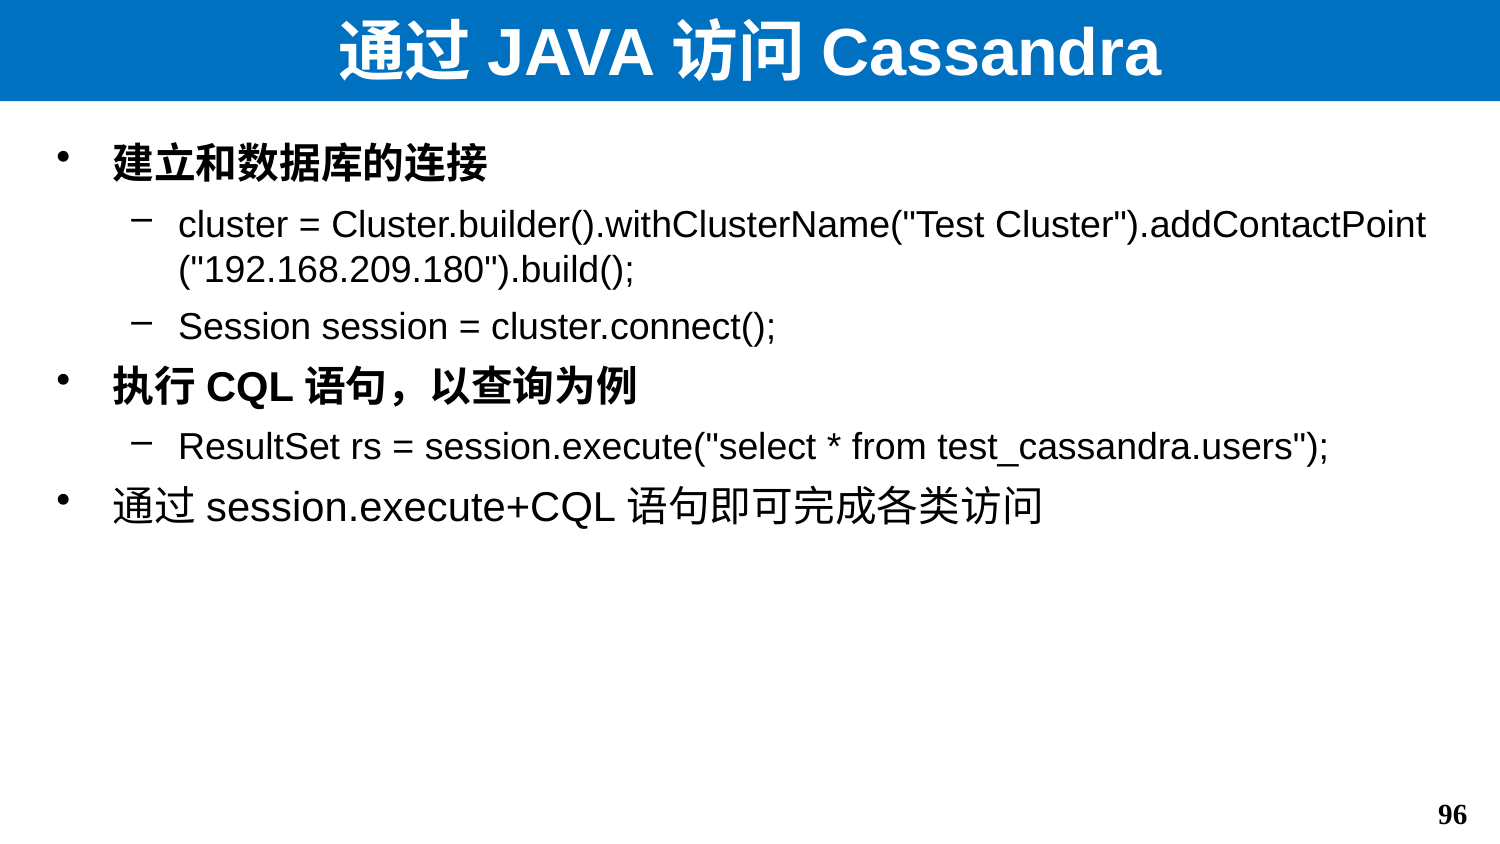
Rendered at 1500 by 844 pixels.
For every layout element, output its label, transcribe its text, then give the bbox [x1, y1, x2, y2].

list 建立和数据库的连接 cluster = Cluster.builder().withClusterName("Test Cluster").addContactPoint ("192.168.209.180").build(); Session session = cluster.connect(); 执行CQL语句，以查询为例 ResultSet rs = session.execute("select * from test_cassandra.users"); 通过session.execute+CQL语句即可完成各类访问 [41, 129, 1447, 754]
title 通过JAVA访问Cassandra [0, 0, 1500, 102]
